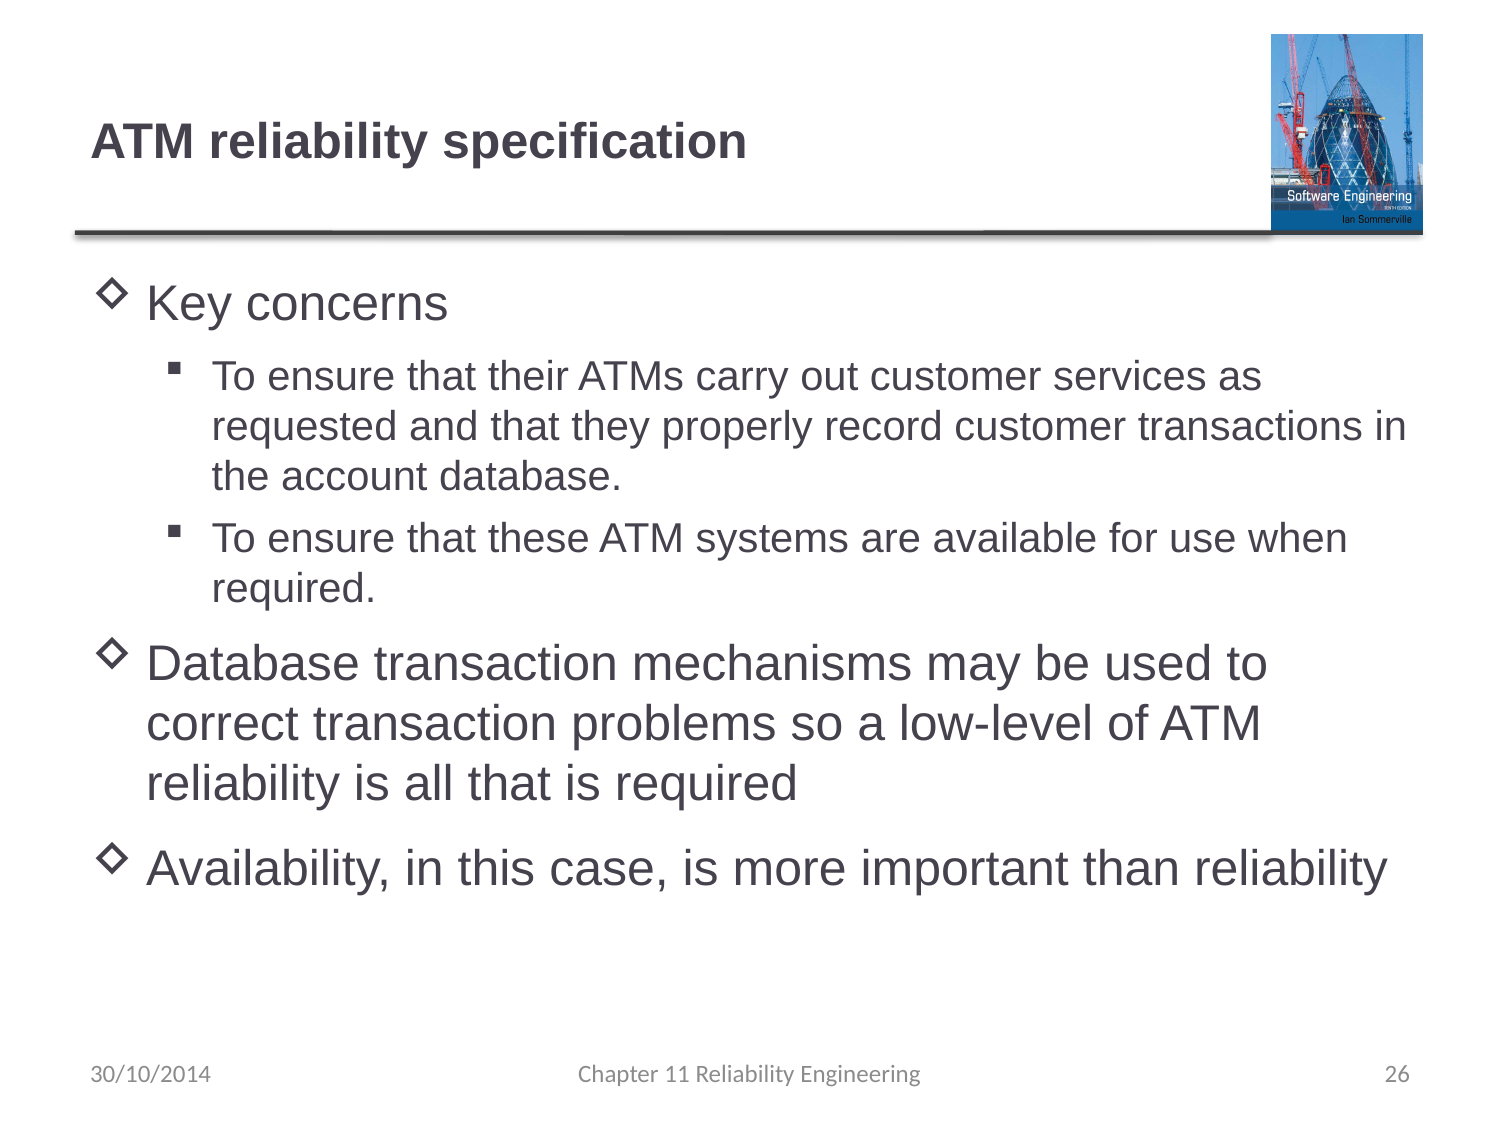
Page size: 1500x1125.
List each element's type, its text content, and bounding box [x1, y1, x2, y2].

list Key concerns To ensure that their ATMs carry out customer services as requested and that they properly record customer transactions in the account database. To ensure that these ATM systems are available for use when required. Database transaction mechanisms may be used to correct transaction problems so a low-level of ATM reliability is all that is required Availability, in this case, is more important than reliability [75, 262, 1425, 1005]
footer Chapter 11 Reliability Engineering [512, 1042, 988, 1103]
title ATM reliability specification [74, 44, 1272, 233]
slide_number 26 [1074, 1042, 1425, 1103]
picture [1271, 34, 1423, 230]
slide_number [75, 1042, 425, 1103]
